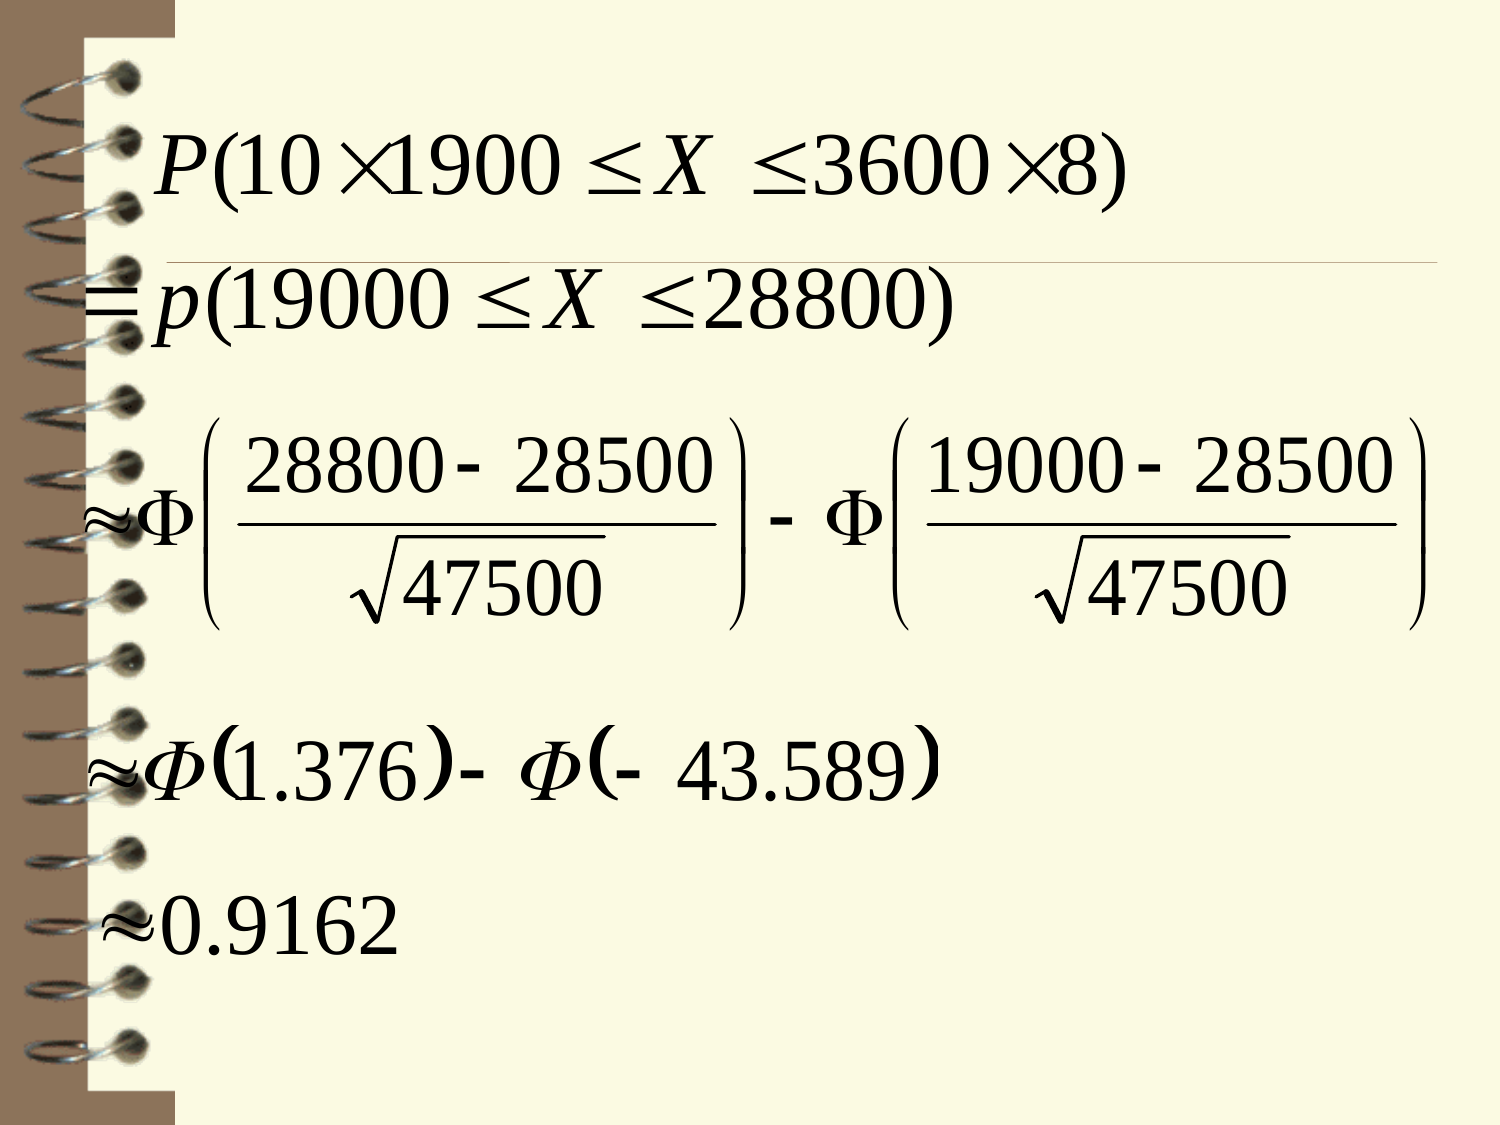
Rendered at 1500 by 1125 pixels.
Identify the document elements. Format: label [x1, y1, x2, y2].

text_box [74, 724, 938, 826]
picture [0, 0, 175, 1125]
text_box [87, 888, 405, 963]
text_box [62, 112, 1143, 368]
text_box [62, 399, 1451, 650]
